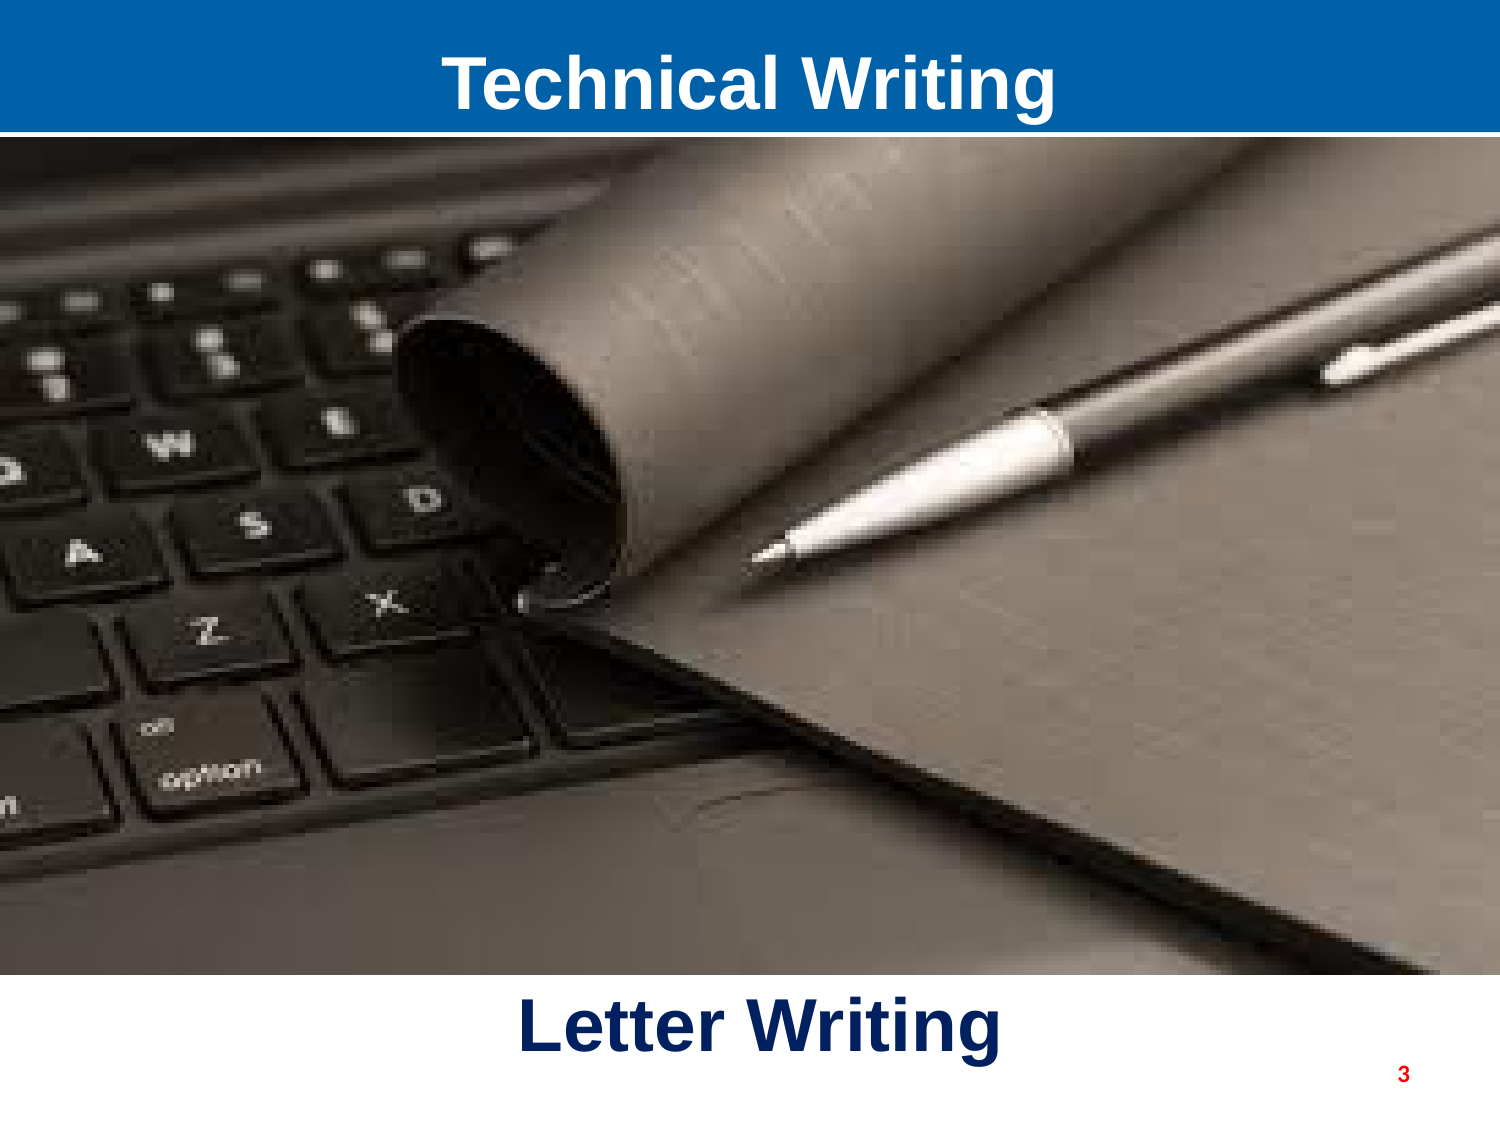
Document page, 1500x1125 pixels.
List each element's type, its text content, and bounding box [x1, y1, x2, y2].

slide_number 3 [1074, 1074, 1425, 1103]
text_box Letter Writing [52, 984, 1448, 1074]
text_box Technical Writing [0, 0, 1500, 133]
picture [0, 137, 1500, 976]
